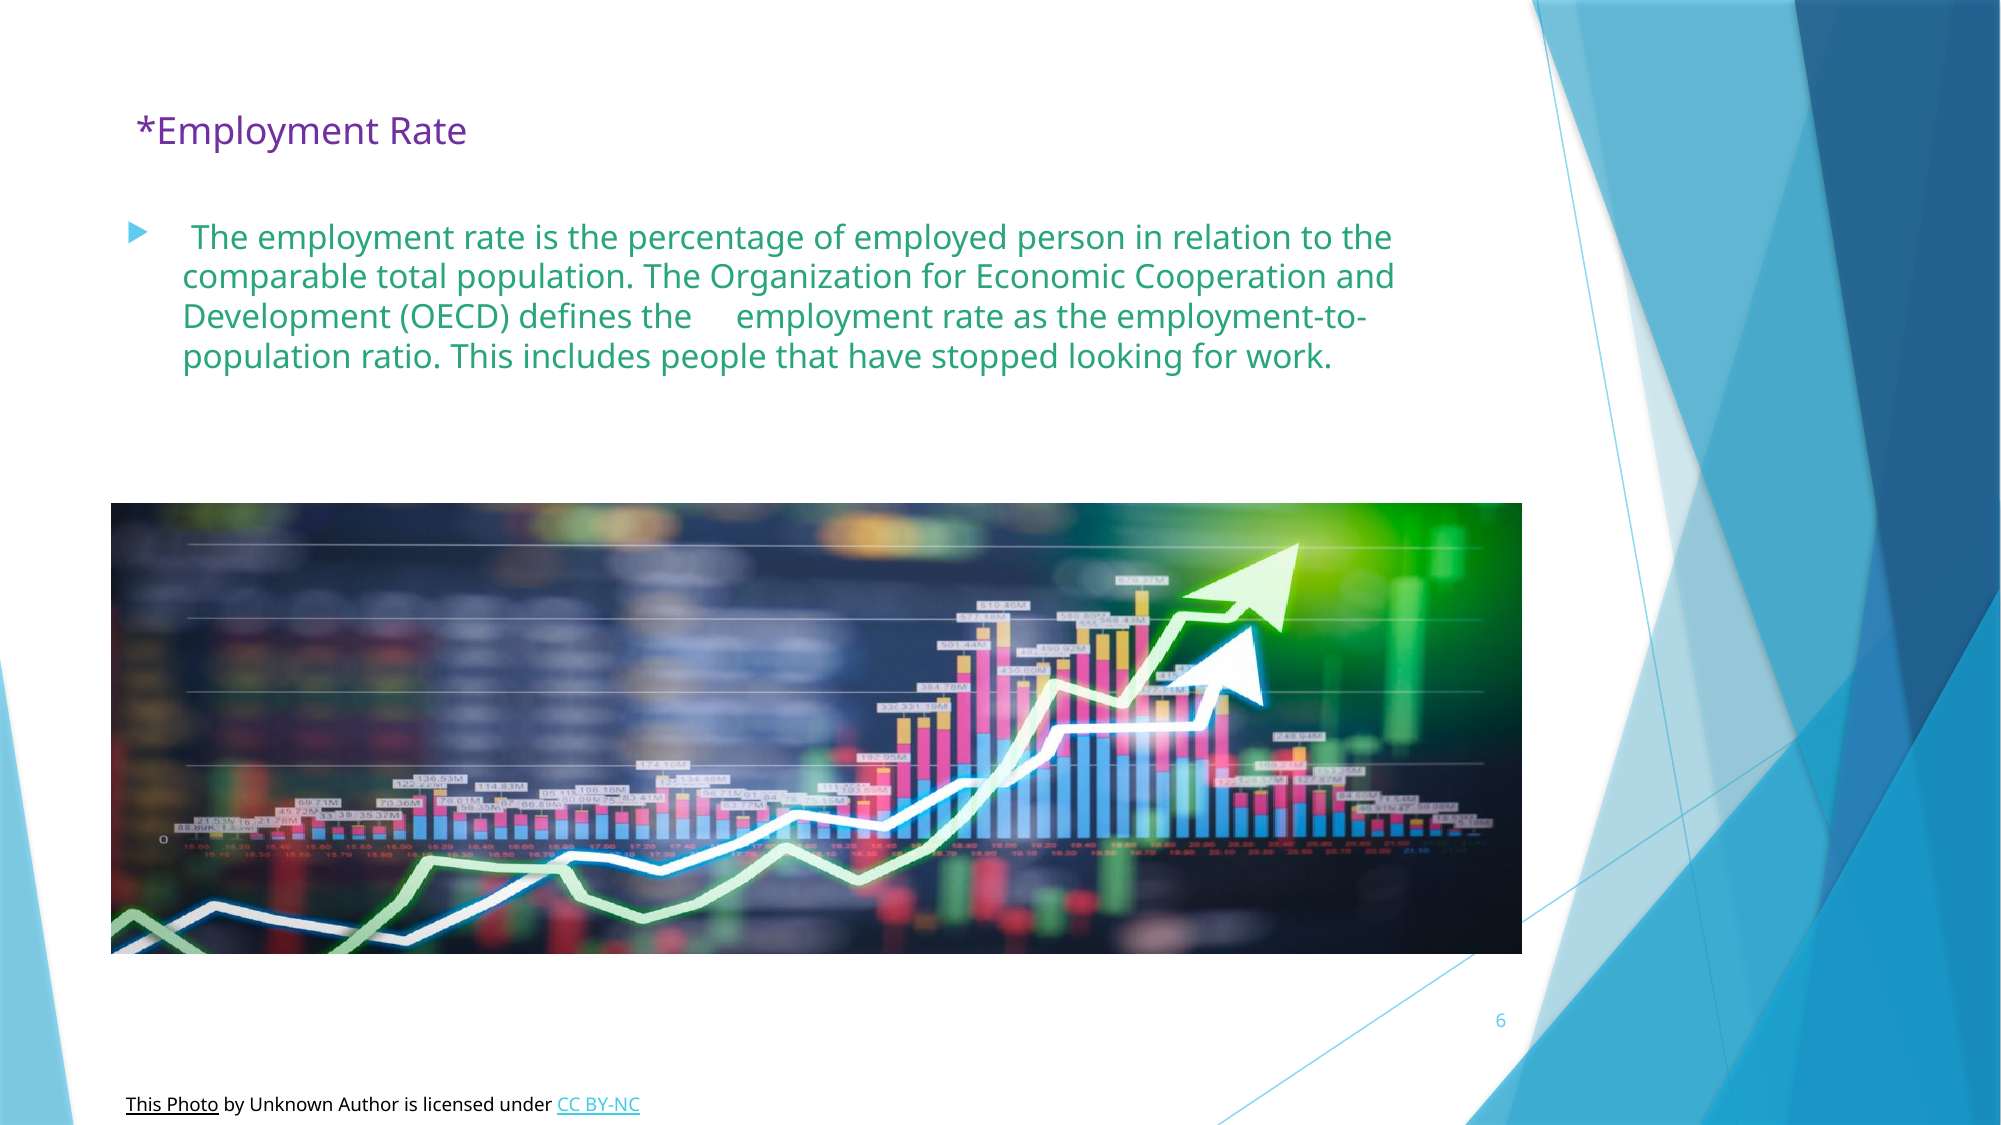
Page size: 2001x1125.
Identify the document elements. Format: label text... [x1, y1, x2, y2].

list The employment rate is the percentage of employed person in relation to the comparable total population. The Organization for Economic Cooperation and Development (OECD) defines the employment rate as the employment-to-population ratio. This includes people that have stopped looking for work. [111, 208, 1522, 502]
text_box This Photo by Unknown Author is licensed under CC BY-NC [111, 1085, 1013, 1125]
slide_number 6 [1409, 991, 1522, 1051]
title *Employment Rate [111, 99, 1522, 208]
picture [110, 502, 1522, 955]
